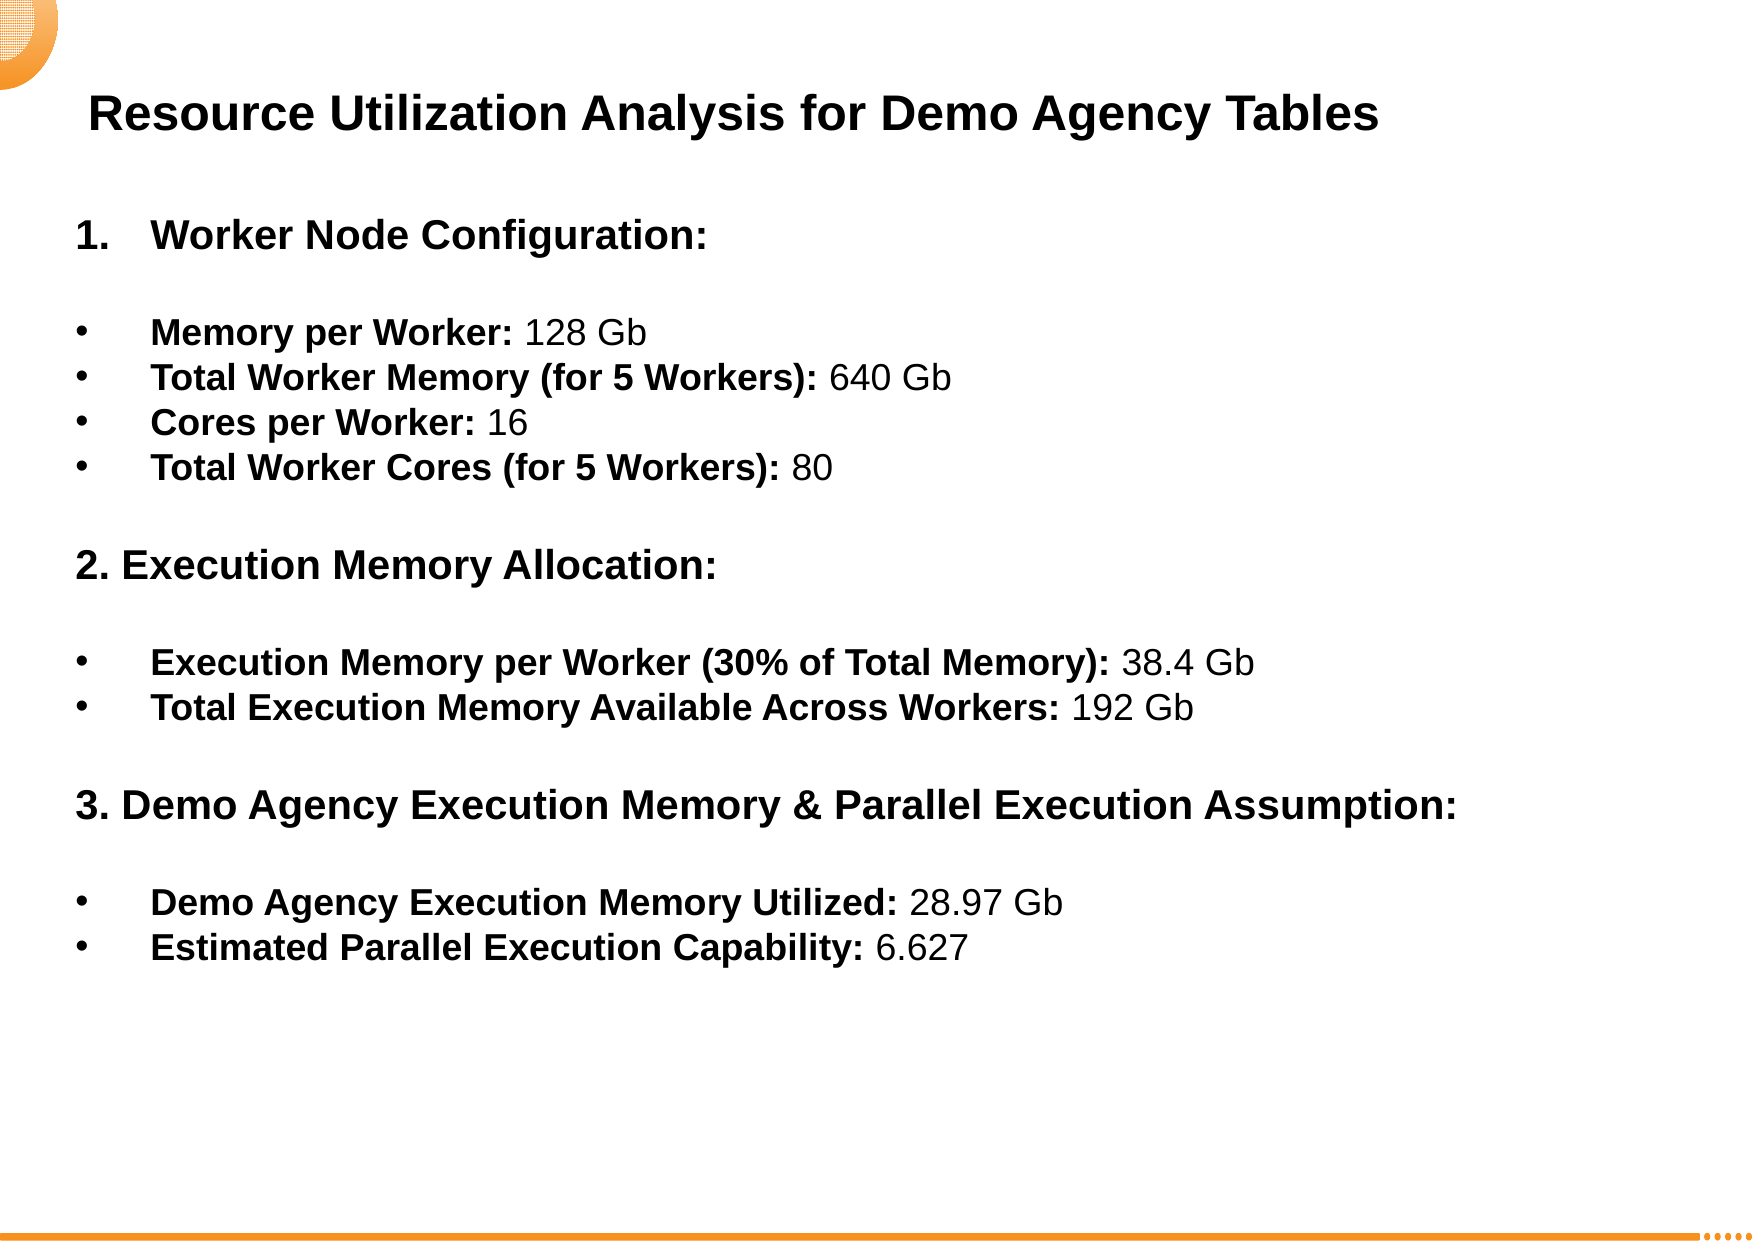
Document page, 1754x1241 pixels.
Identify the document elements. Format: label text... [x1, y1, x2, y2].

text_box Resource Utilization Analysis for Demo Agency Tables [73, 73, 1425, 177]
text_box Worker Node Configuration: Memory per Worker: 128 Gb Total Worker Memory (for 5 Workers): 640 Gb Cores per Worker: 16 Total Worker Cores (for 5 Workers): 80 2. Execution Memory Allocation: Execution Memory per Worker (30% of Total Memory): 38.4 Gb Total Execution Memory Available Across Workers: 192 Gb 3. Demo Agency Execution Memory & Parallel Execution Assumption: Demo Agency Execution Memory Utilized: 28.97 Gb Estimated Parallel Execution Capability: 6.627 [60, 200, 1682, 976]
